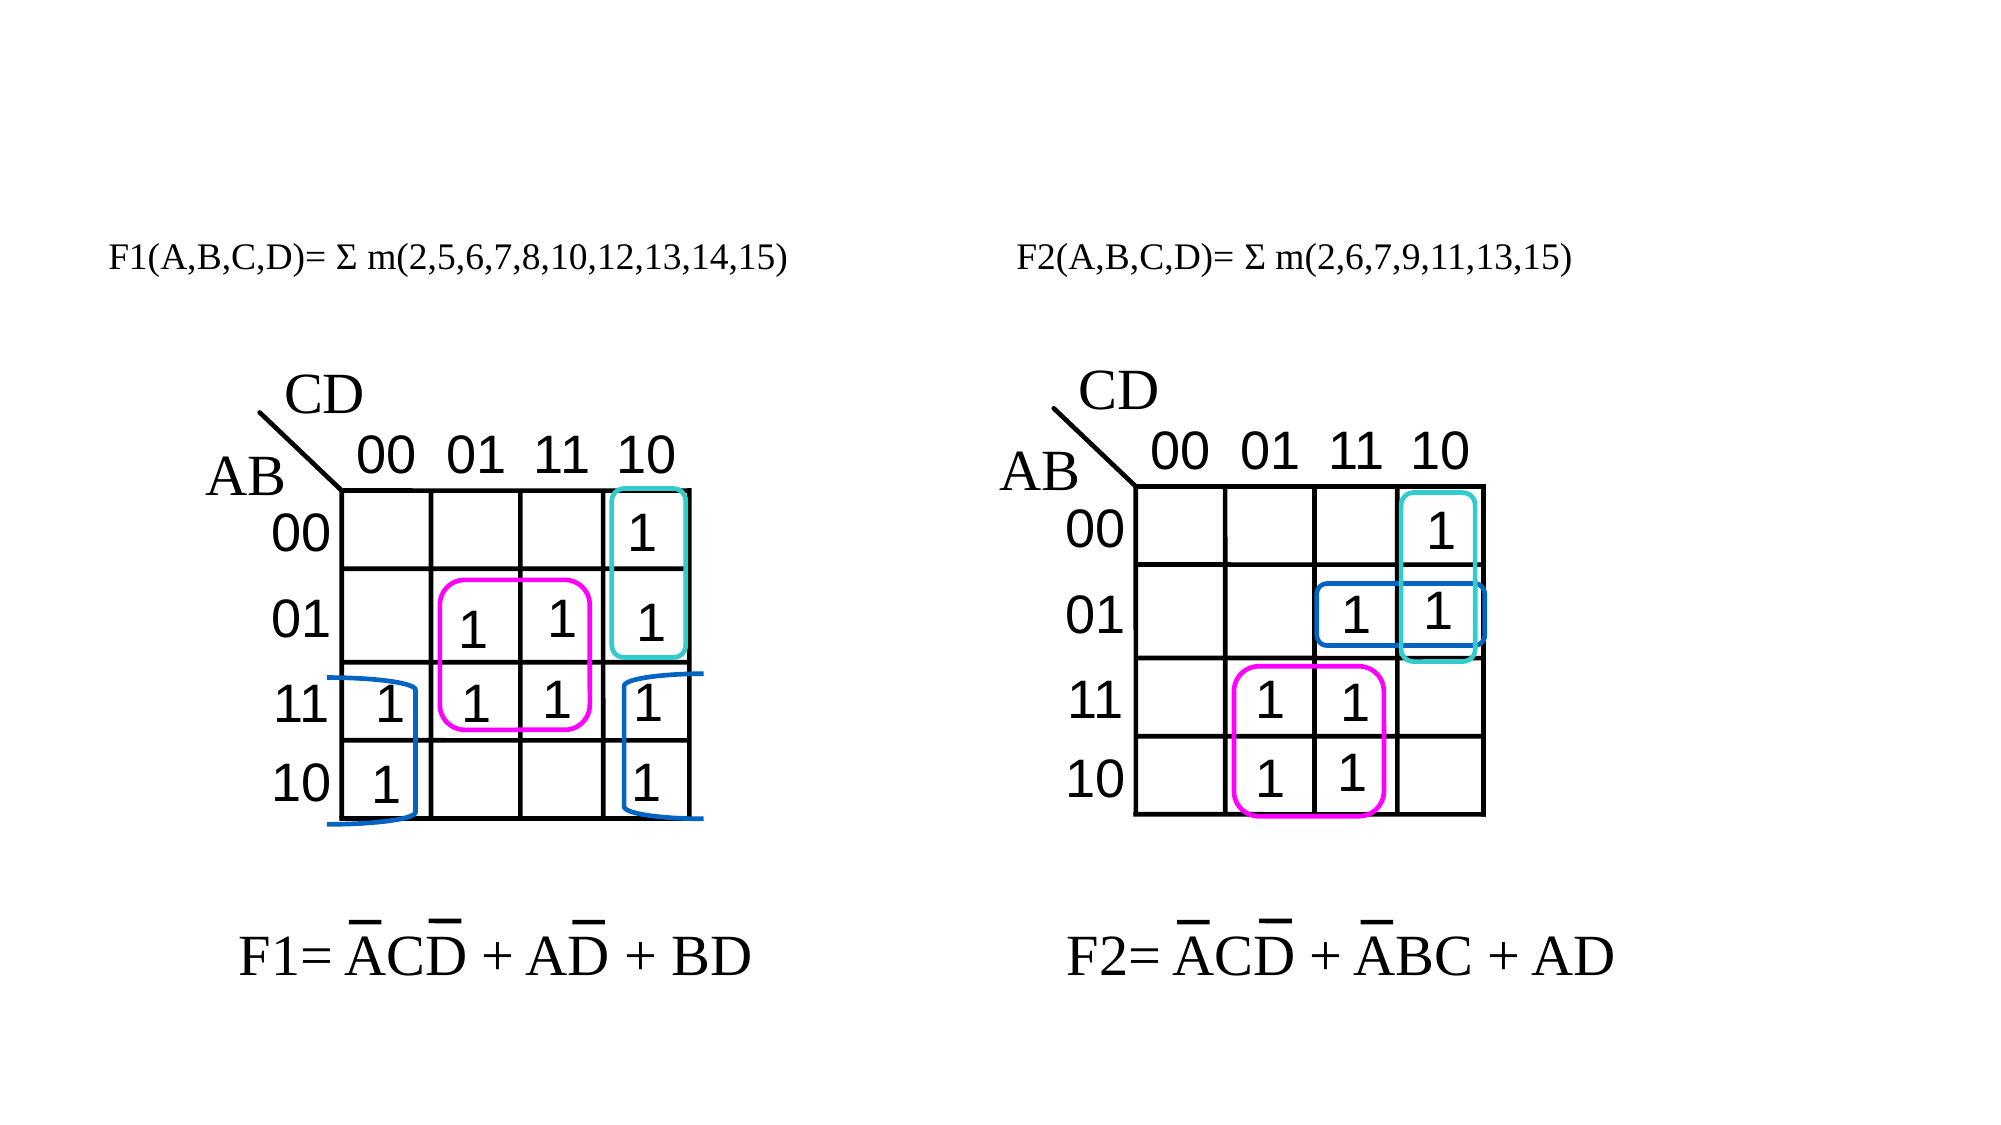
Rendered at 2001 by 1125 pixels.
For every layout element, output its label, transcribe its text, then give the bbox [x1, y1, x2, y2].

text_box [202, 354, 696, 819]
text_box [223, 910, 866, 997]
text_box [1051, 910, 1694, 996]
text_box [326, 819, 401, 825]
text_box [996, 350, 1486, 815]
text_box [696, 673, 704, 819]
text_box F1(A,B,C,D)= Σ m(2,5,6,7,8,10,12,13,14,15) [93, 224, 804, 285]
text_box F2(A,B,C,D)= Σ m(2,6,7,9,11,13,15) [1001, 224, 1588, 285]
